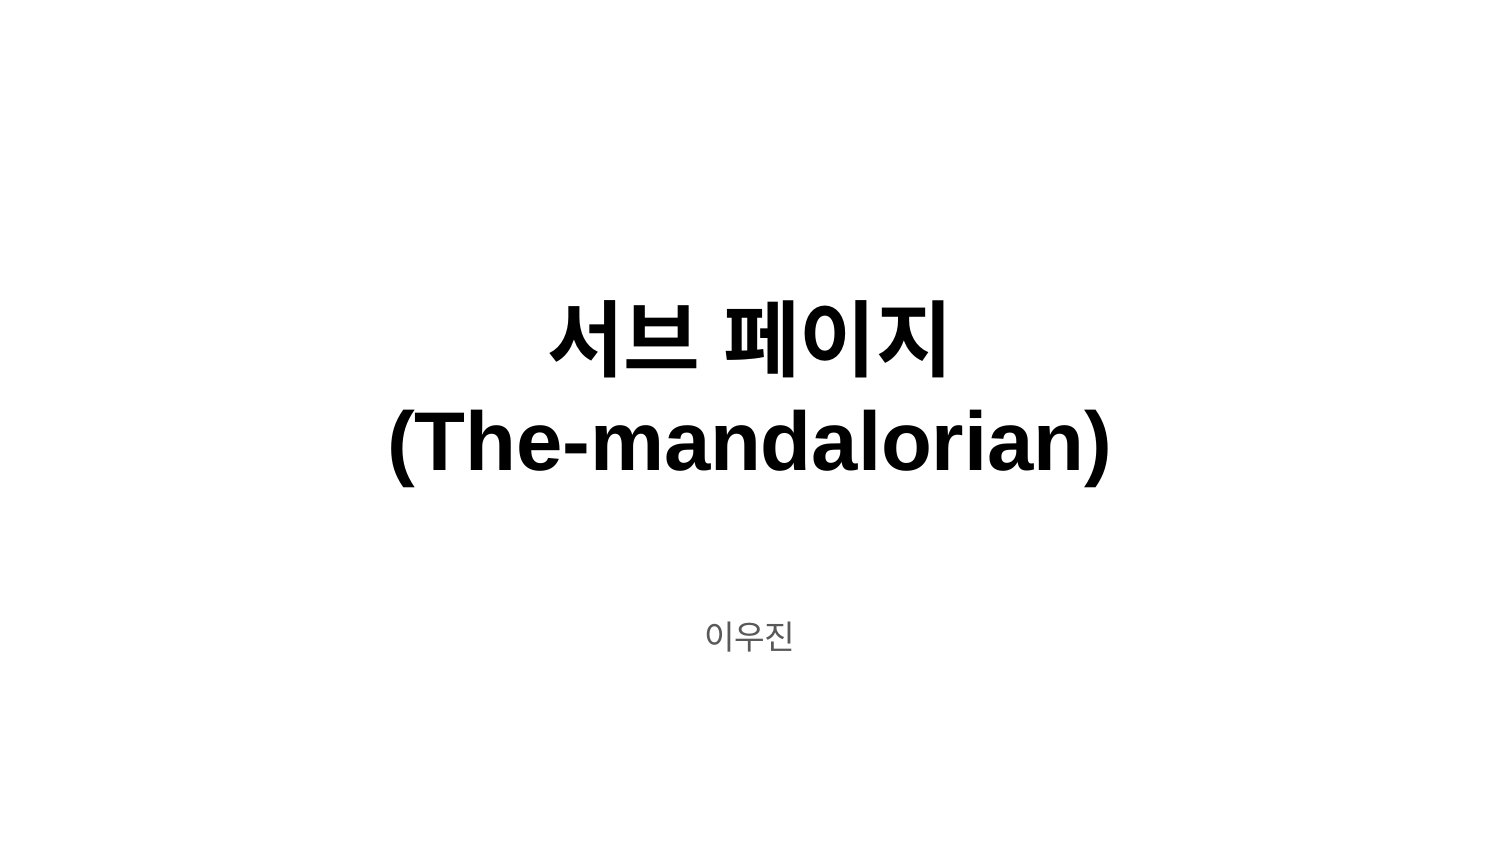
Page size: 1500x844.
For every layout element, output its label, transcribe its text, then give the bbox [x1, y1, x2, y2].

subtitle 이우진 [51, 601, 1449, 677]
title 서브 페이지 (The-mandalorian) [51, 219, 1449, 556]
